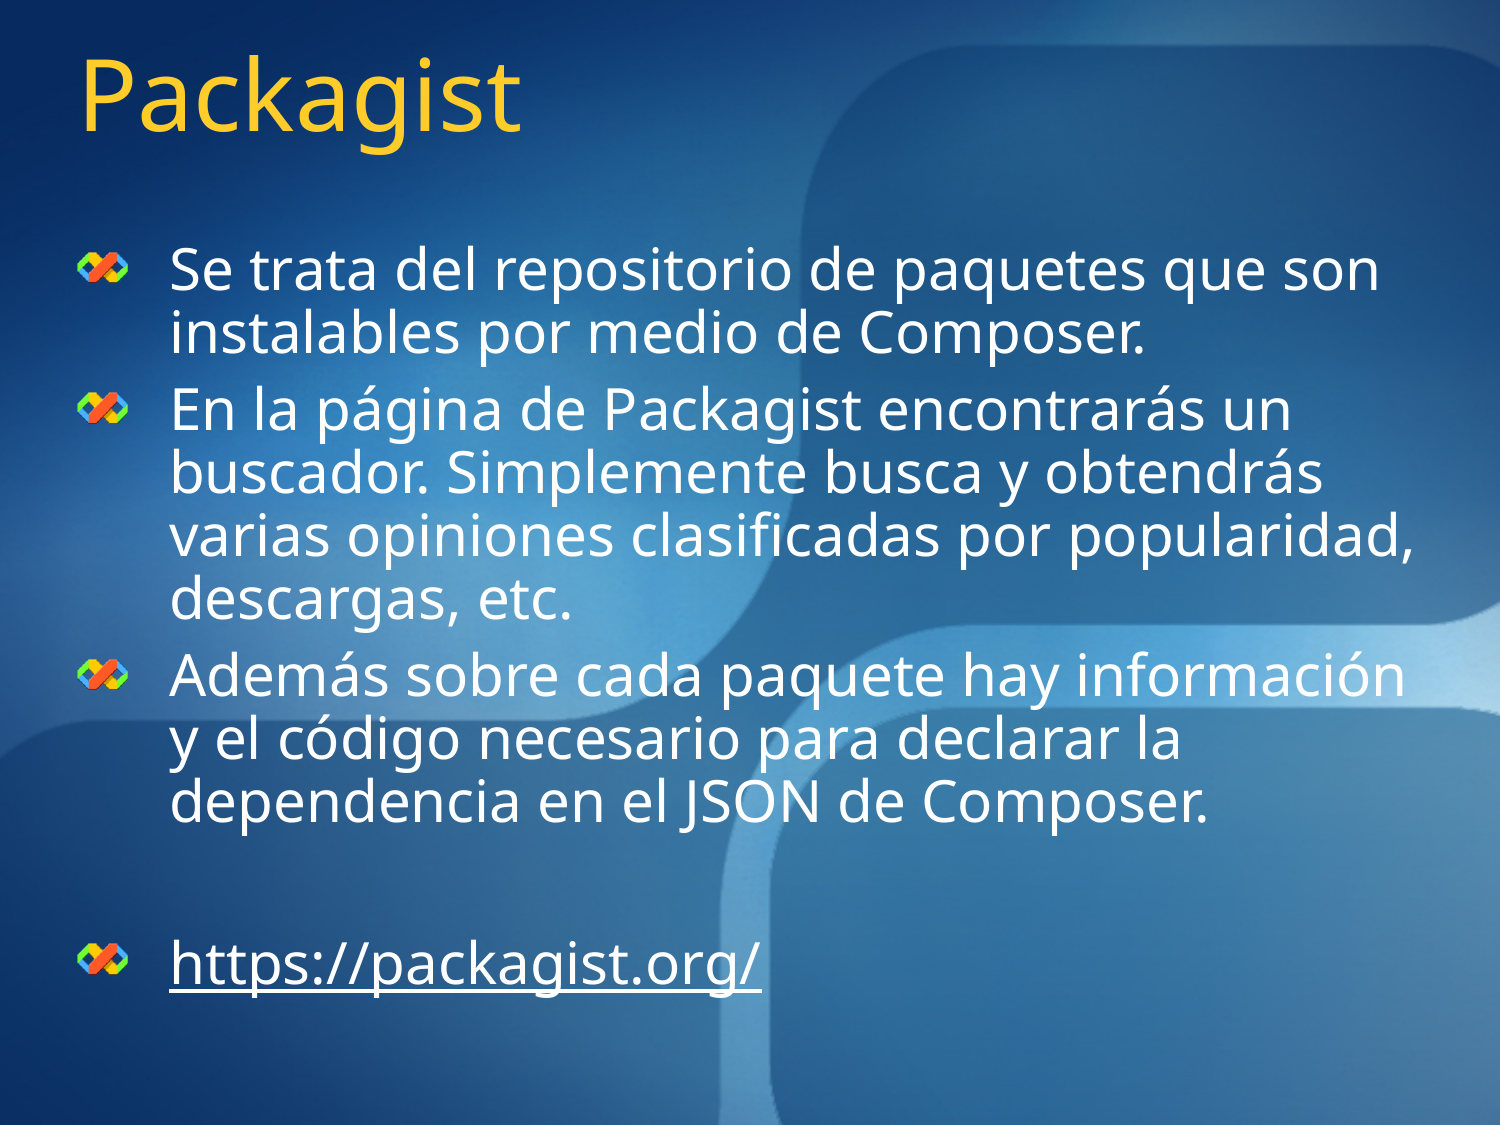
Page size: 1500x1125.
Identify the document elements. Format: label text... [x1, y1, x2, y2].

title Packagist [62, 37, 1440, 161]
list Se trata del repositorio de paquetes que son instalables por medio de Composer. En la página de Packagist encontrarás un buscador. Simplemente busca y obtendrás varias opiniones clasificadas por popularidad, descargas, etc. Además sobre cada paquete hay información y el código necesario para declarar la dependencia en el JSON de Composer. https://packagist.org/ [62, 231, 1439, 1019]
picture [0, 0, 1500, 1125]
